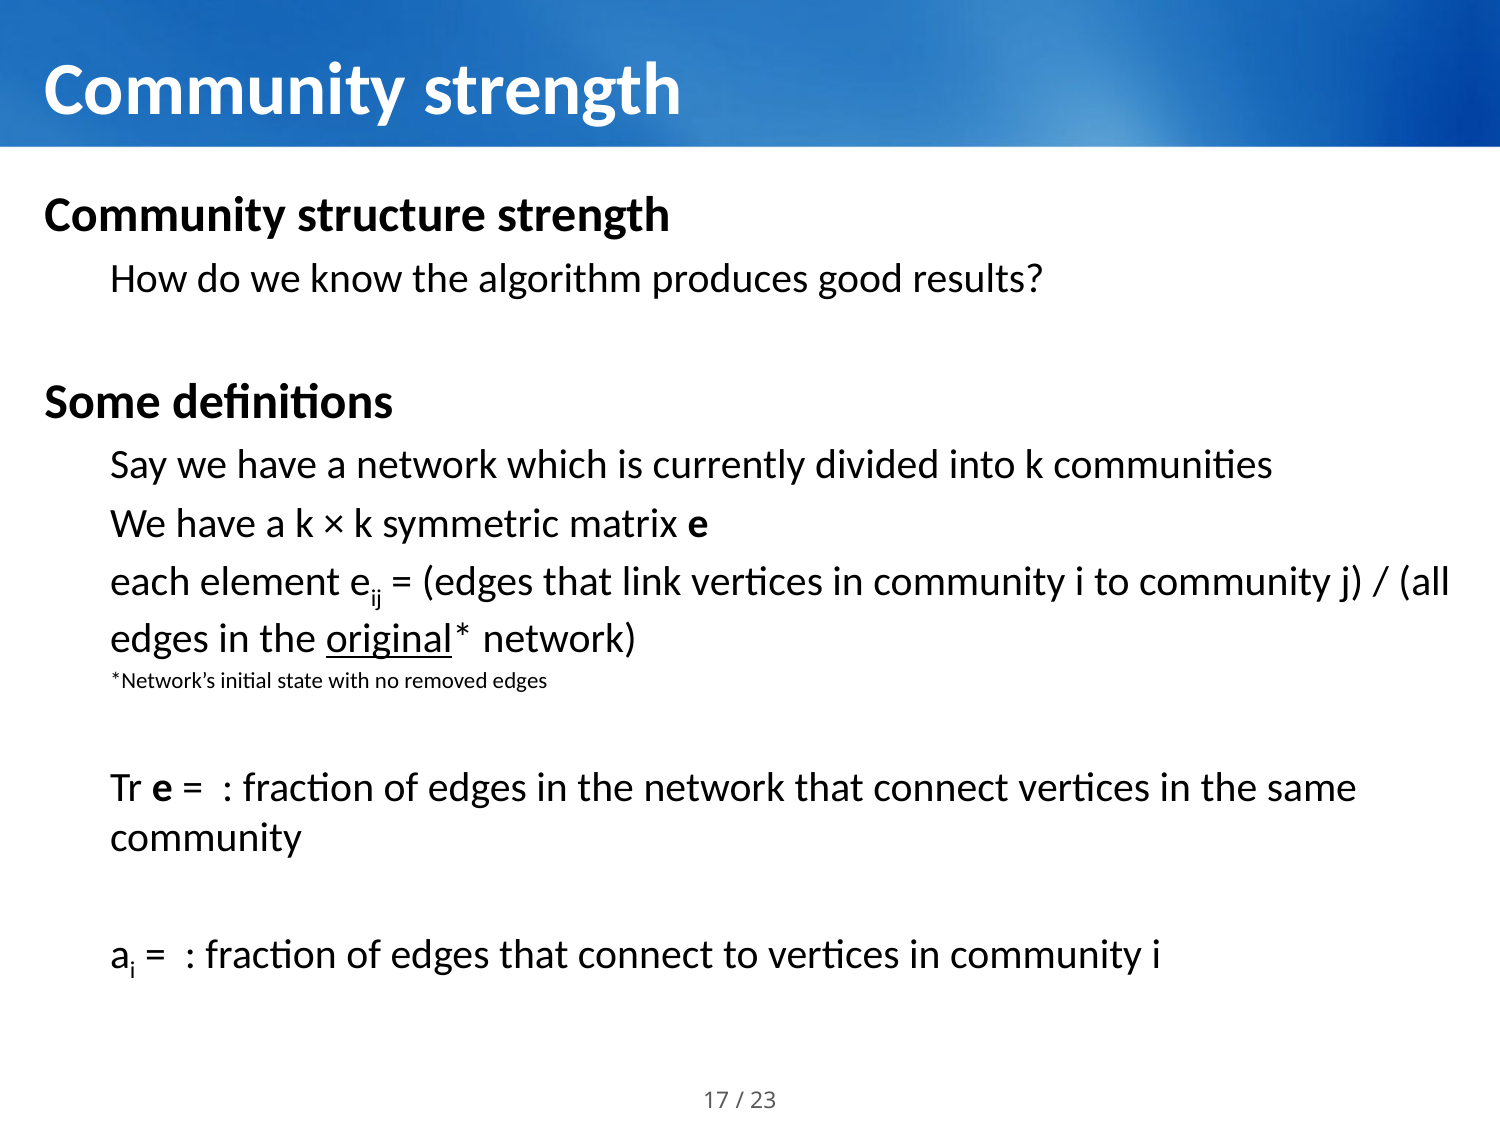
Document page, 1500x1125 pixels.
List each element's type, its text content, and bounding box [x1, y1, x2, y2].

title Community strength [29, 19, 1471, 149]
picture [0, 0, 1500, 1125]
